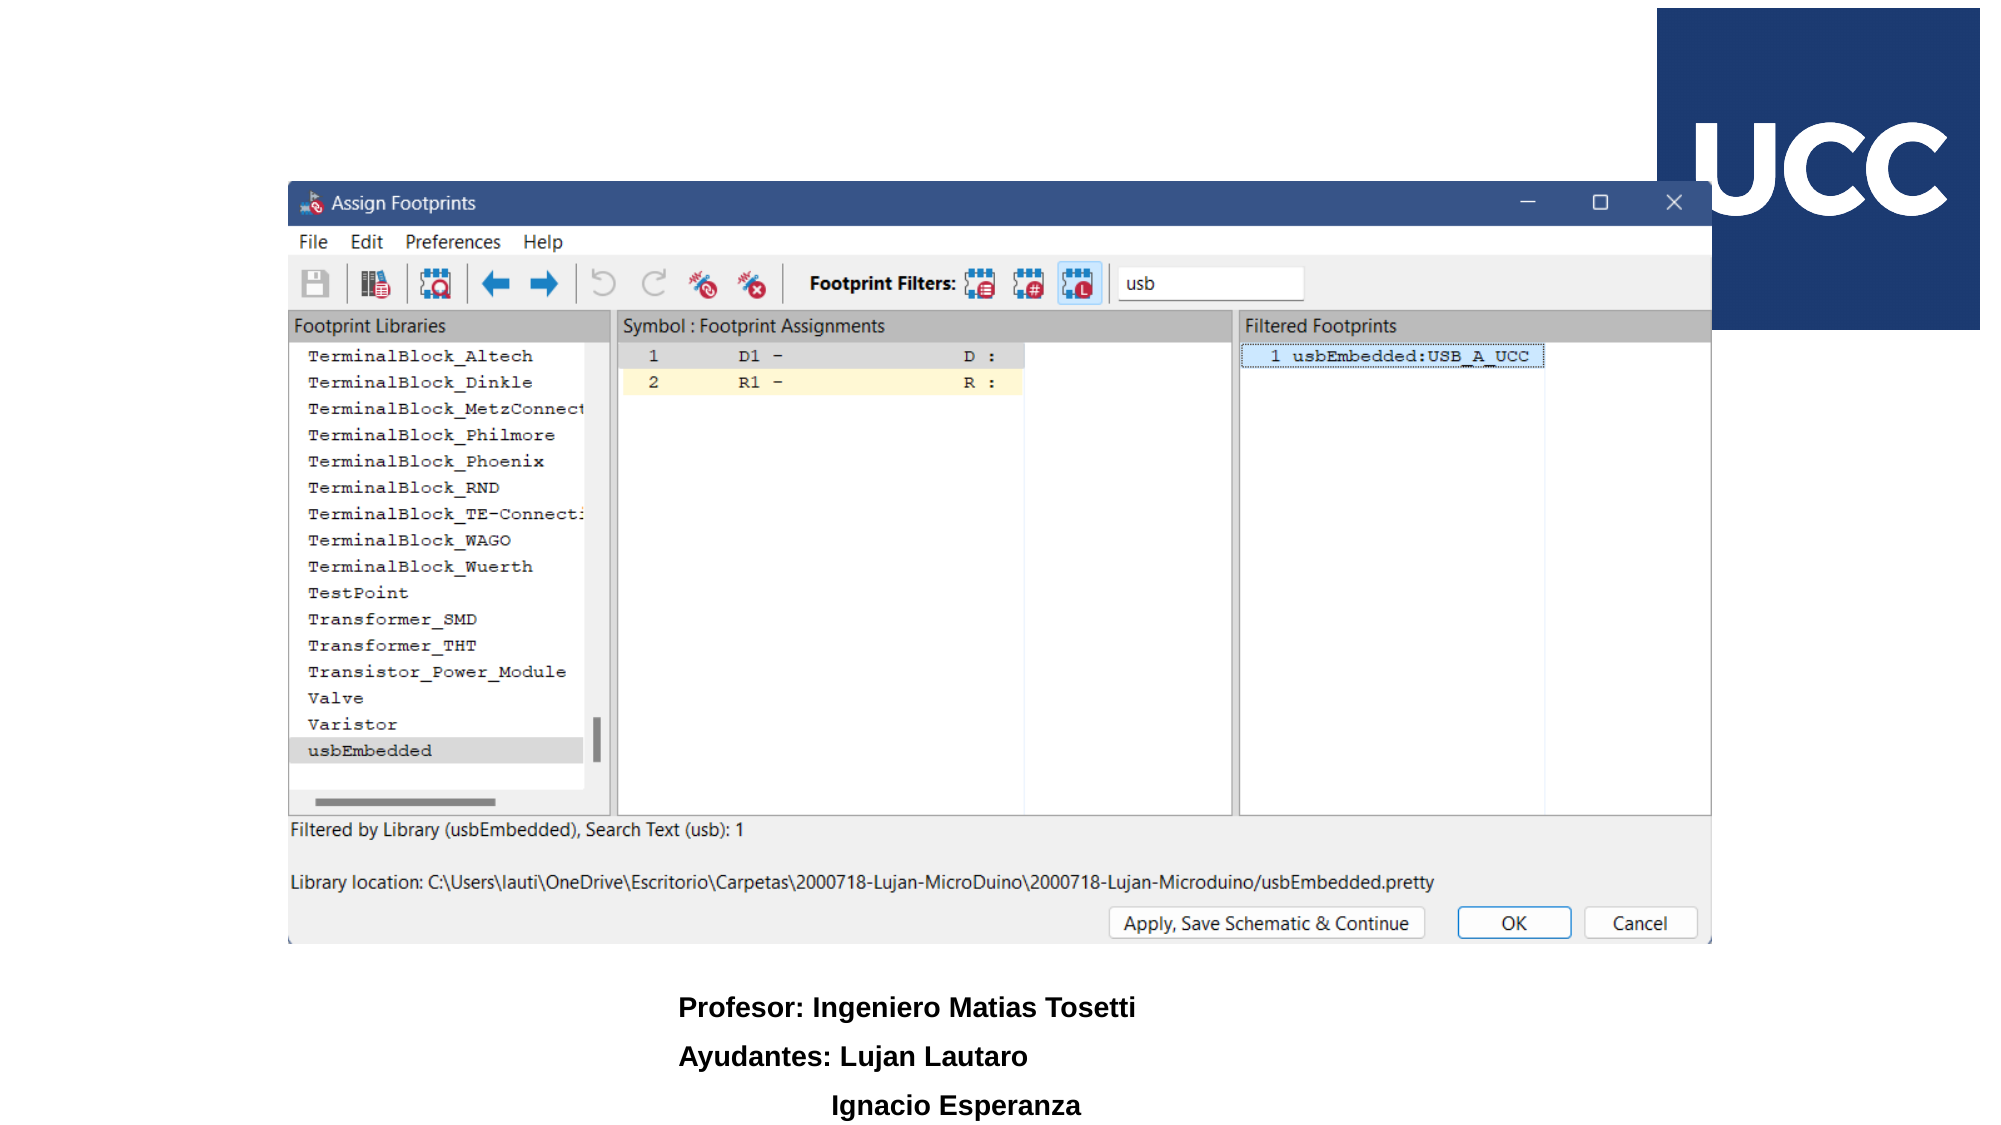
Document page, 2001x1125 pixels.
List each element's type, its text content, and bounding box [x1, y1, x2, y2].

text_box Profesor: Ingeniero Matias Tosetti Ayudantes: Lujan Lautaro Ignacio Esperanza [663, 985, 1445, 1125]
picture [288, 7, 1980, 944]
